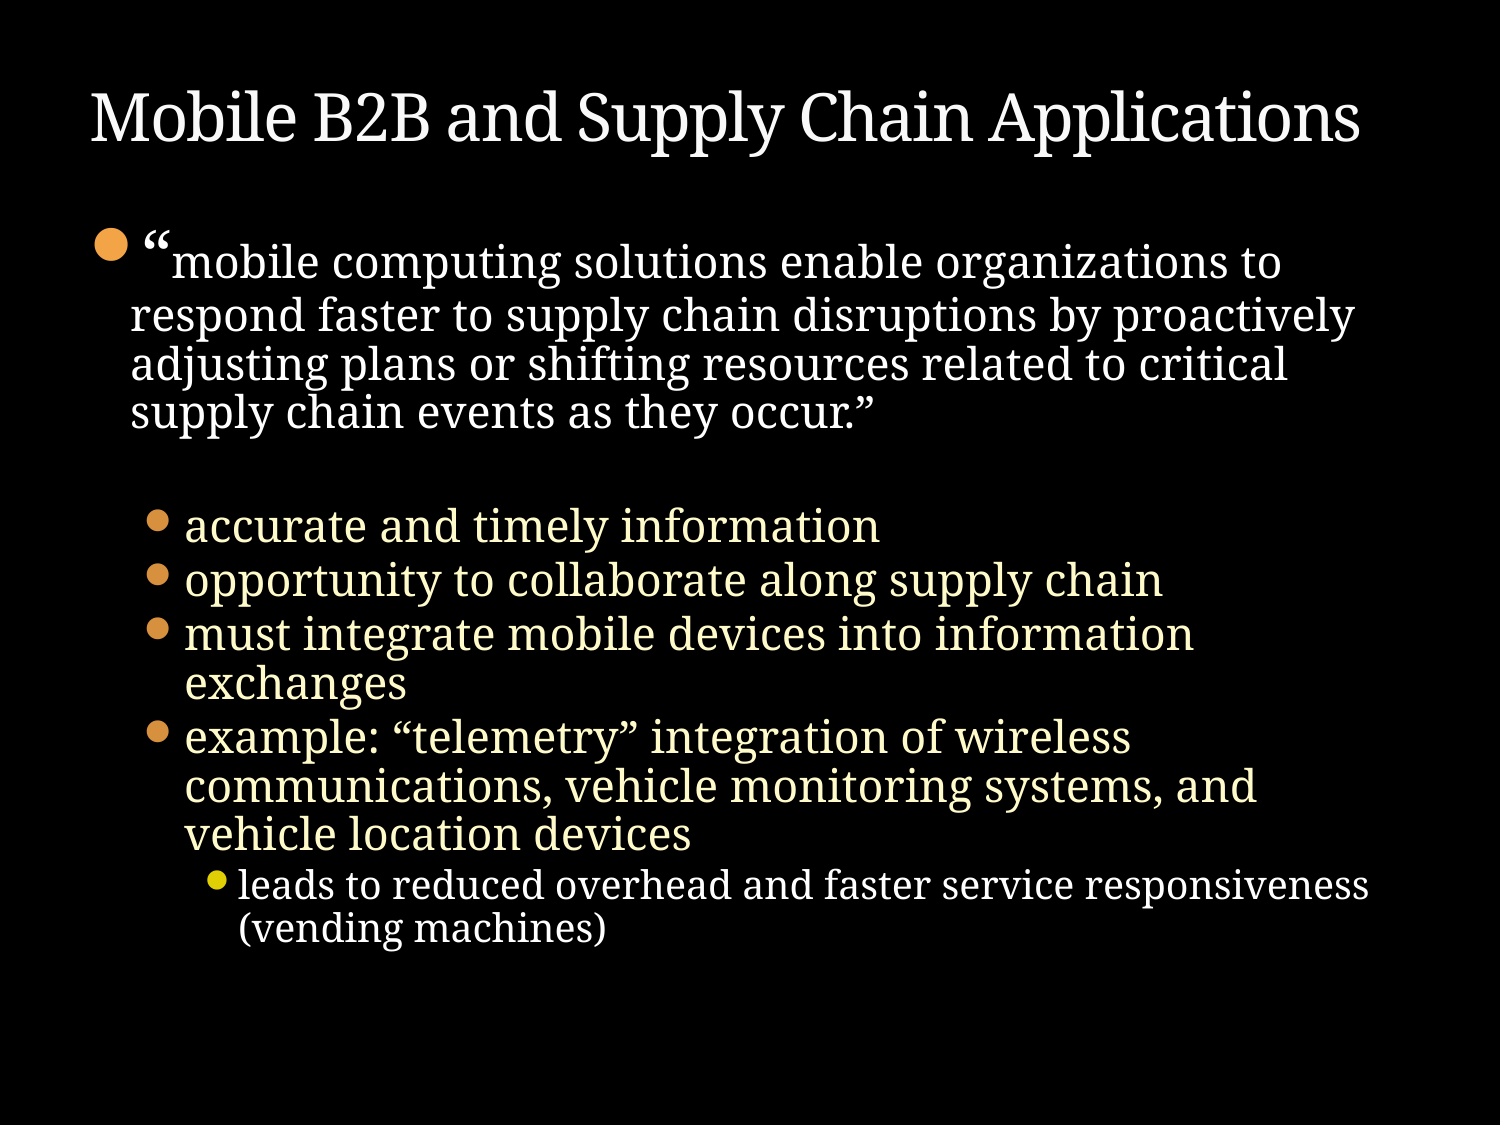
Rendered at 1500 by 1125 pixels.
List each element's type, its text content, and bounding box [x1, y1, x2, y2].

list “mobile computing solutions enable organizations to respond faster to supply chain disruptions by proactively adjusting plans or shifting resources related to critical supply chain events as they occur.” accurate and timely information opportunity to collaborate along supply chain must integrate mobile devices into information exchanges example: “telemetry” integration of wireless communications, vehicle monitoring systems, and vehicle location devices leads to reduced overhead and faster service responsiveness (vending machines) [75, 212, 1425, 963]
title Mobile B2B and Supply Chain Applications [74, 24, 1425, 163]
